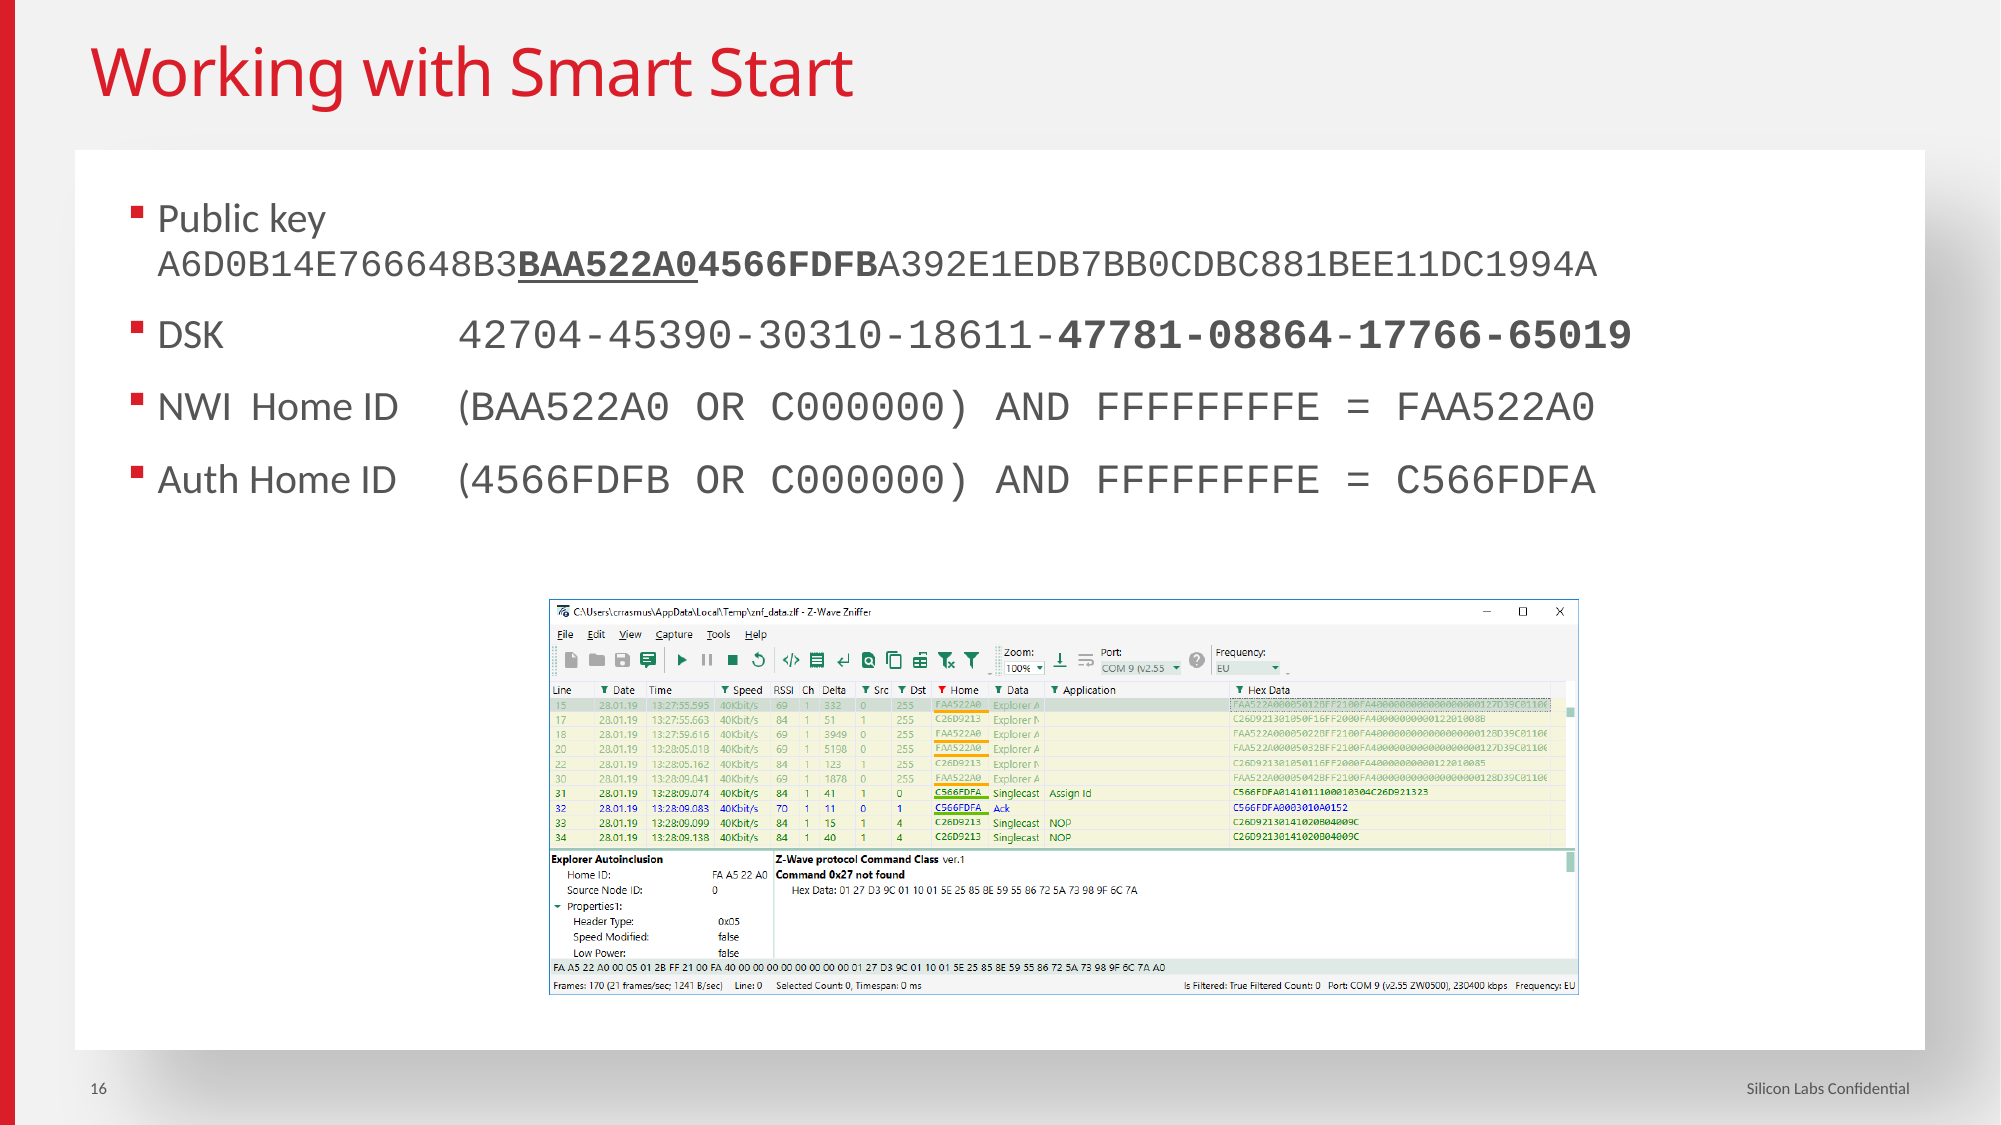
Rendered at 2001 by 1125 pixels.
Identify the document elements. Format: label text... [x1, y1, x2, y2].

picture [549, 599, 1579, 995]
slide_number 16 [75, 1050, 128, 1125]
footer Silicon Labs Confidential [128, 1050, 1925, 1125]
title Working with Smart Start [75, 0, 1925, 150]
list Public key A6D0B14E766648B3BAA522A04566FDFBA392E1EDB7BB0CDBC881BEE11DC1994A DSK 42704-45390-30310-18611-47781-08864-17766-65019 NWI Home ID (BAA522A0 OR C000000) AND FFFFFFFFE = FAA522A0 Auth Home ID (4566FDFB OR C000000) AND FFFFFFFFE = C566FDFA [112, 187, 1888, 713]
